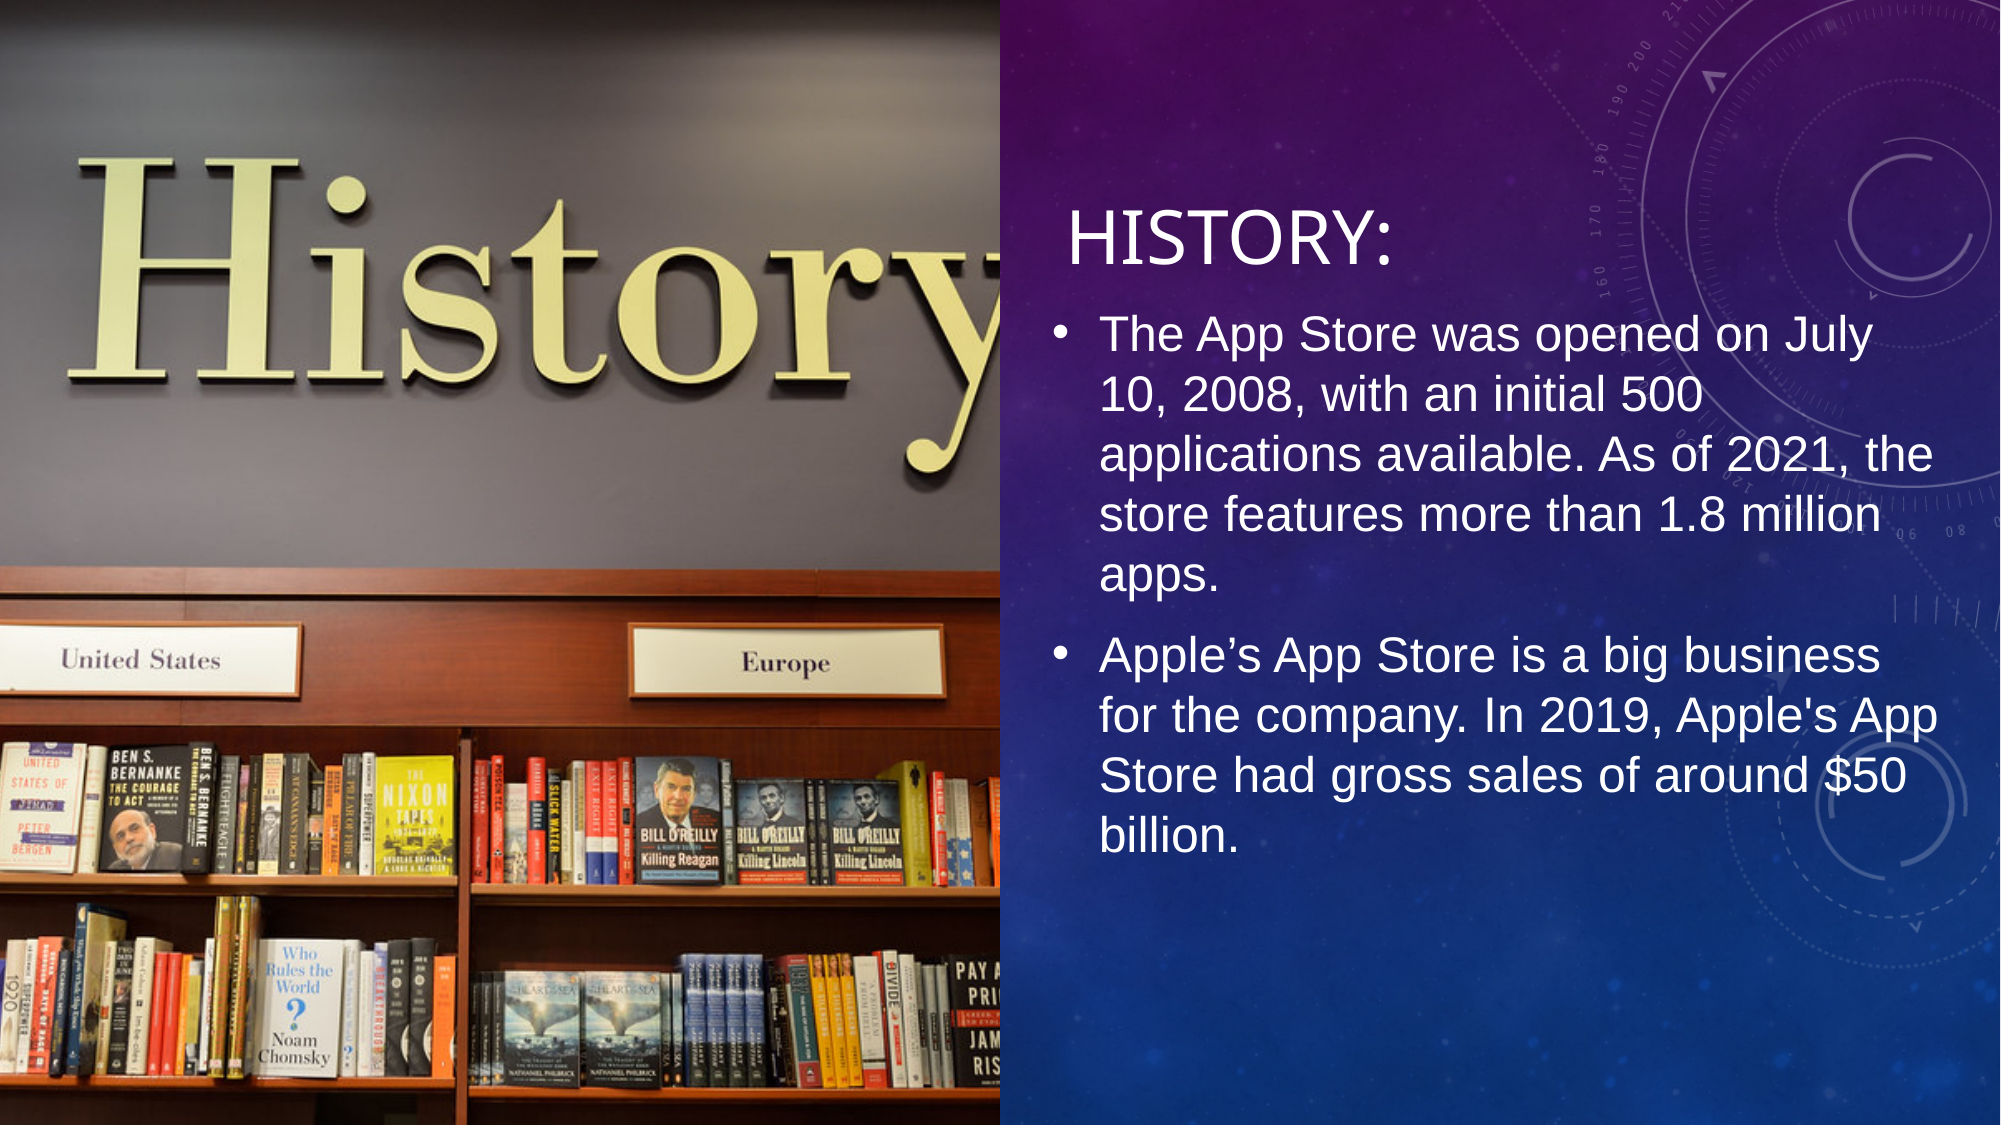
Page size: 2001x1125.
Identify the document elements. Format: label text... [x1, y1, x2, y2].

title HISTORY: [1050, 99, 1895, 234]
picture [0, 0, 2001, 1125]
list The App Store was opened on July 10, 2008, with an initial 500 applications available. As of 2021, the store features more than 1.8 million apps. Apple’s App Store is a big business for the company. In 2019, Apple's App Store had gross sales of around $50 billion. [1036, 234, 1960, 930]
